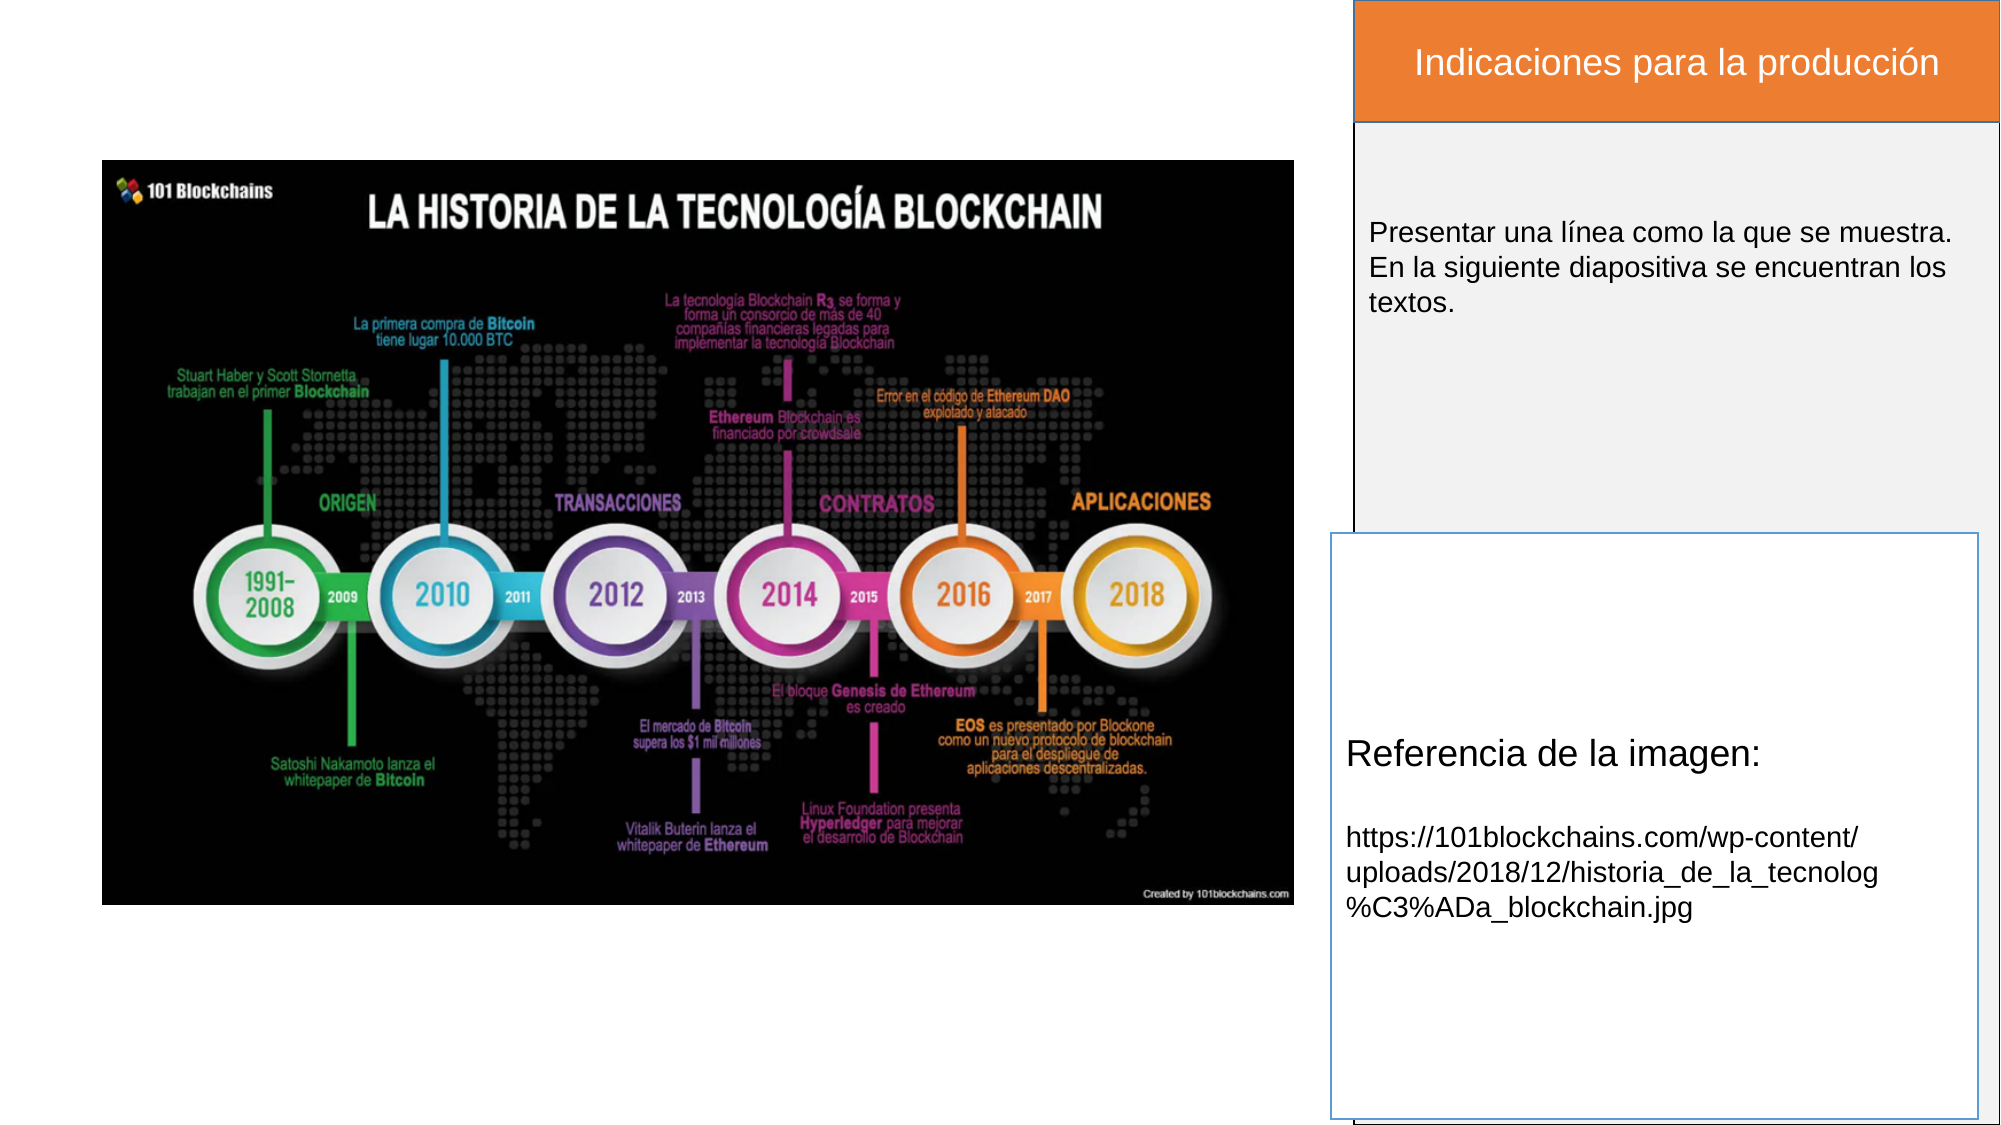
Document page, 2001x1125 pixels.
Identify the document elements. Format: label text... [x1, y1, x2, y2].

text_box Referencia de la imagen: https://101blockchains.com/wp-content/uploads/2018/12/historia_de_la_tecnolog%C3%ADa_blockchain.jpg [1330, 532, 1979, 1120]
text_box [1353, 701, 2000, 1125]
text_box Presentar una línea como la que se muestra. En la siguiente diapositiva se encuentran los textos. [1353, 206, 2000, 701]
text_box Indicaciones para la producción [1353, 0, 2000, 122]
picture [101, 160, 1294, 906]
text_box [1353, 122, 2000, 206]
